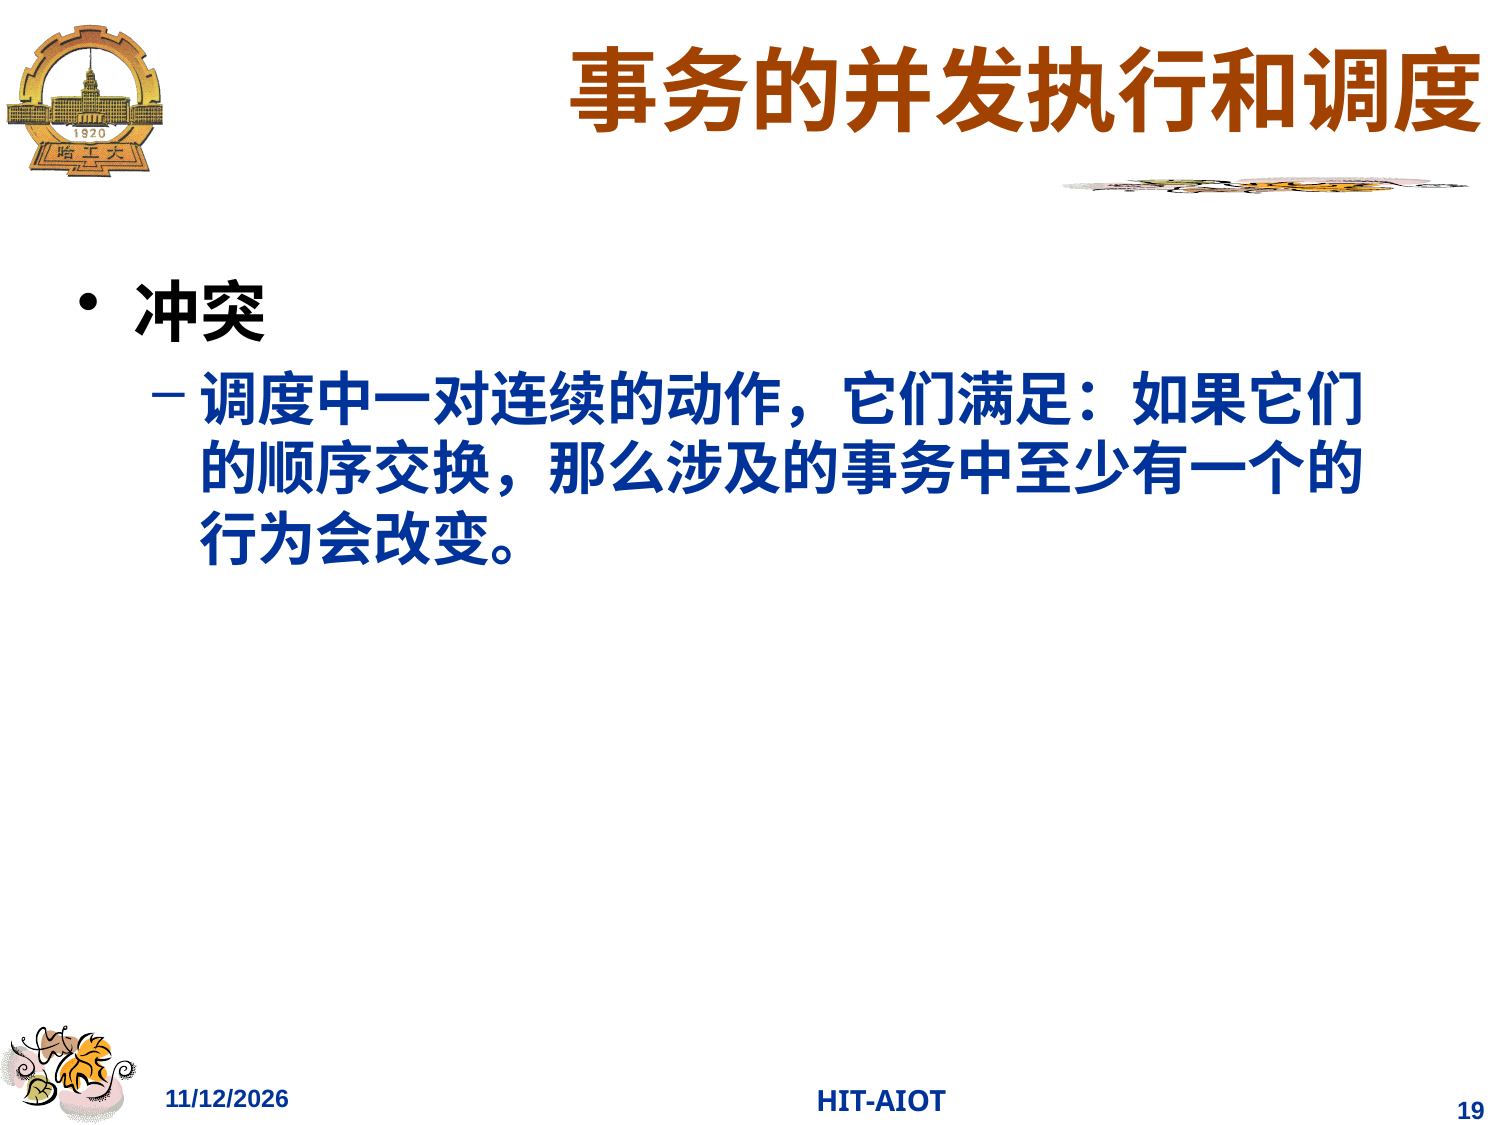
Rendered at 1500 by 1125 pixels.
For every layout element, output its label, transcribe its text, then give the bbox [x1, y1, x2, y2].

footer HIT-AIOT [524, 1074, 1238, 1125]
title 事务的并发执行和调度 [162, 0, 1500, 176]
slide_number 19 [1437, 1087, 1500, 1125]
picture [0, 24, 175, 182]
list 冲突 调度中一对连续的动作，它们满足：如果它们的顺序交换，那么涉及的事务中至少有一个的行为会改变。 [62, 262, 1413, 622]
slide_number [149, 1074, 413, 1125]
